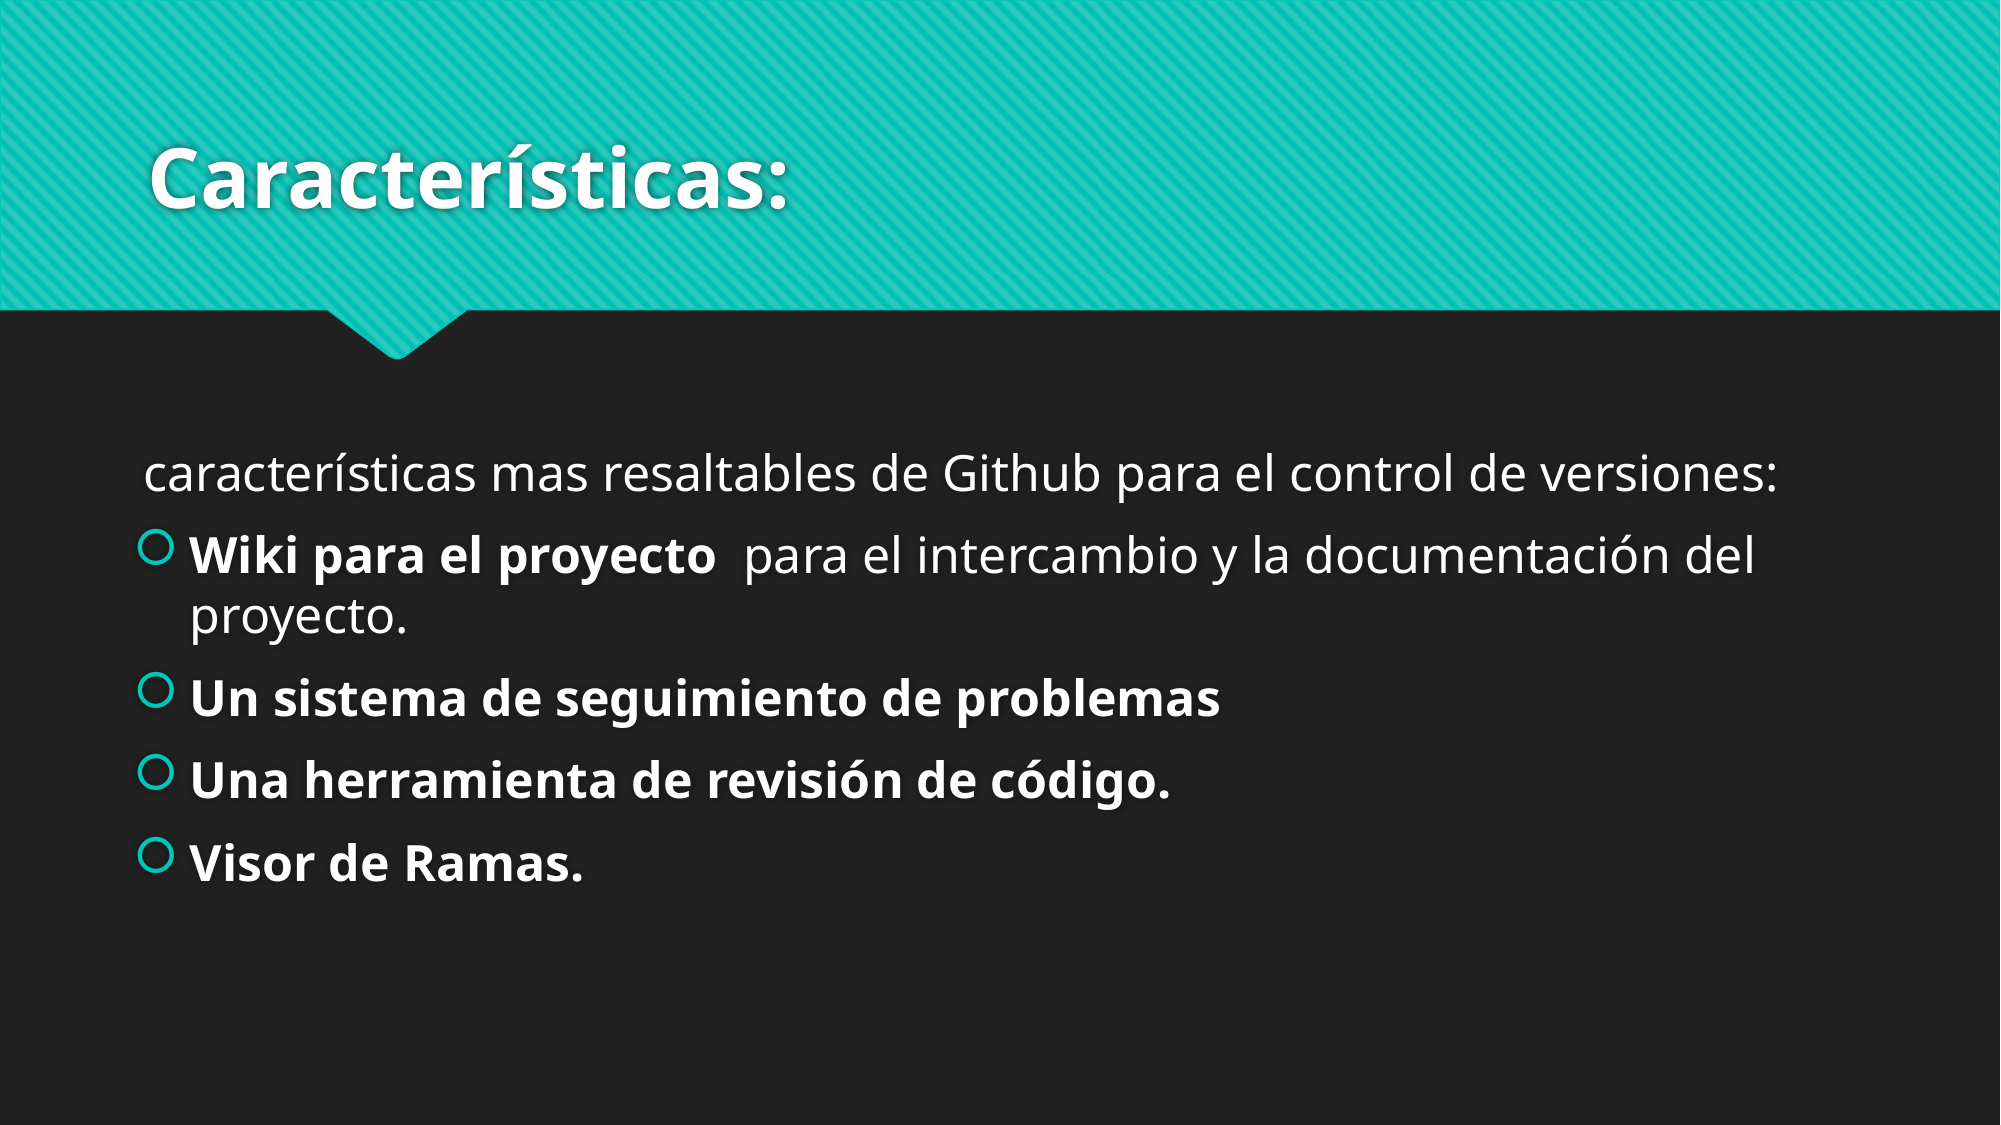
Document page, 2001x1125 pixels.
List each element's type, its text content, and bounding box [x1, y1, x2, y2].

list características mas resaltables de Github para el control de versiones: Wiki para el proyecto para el intercambio y la documentación del proyecto. Un sistema de seguimiento de problemas Una herramienta de revisión de código. Visor de Ramas. [118, 339, 1882, 1059]
title Características: [132, 73, 1868, 233]
